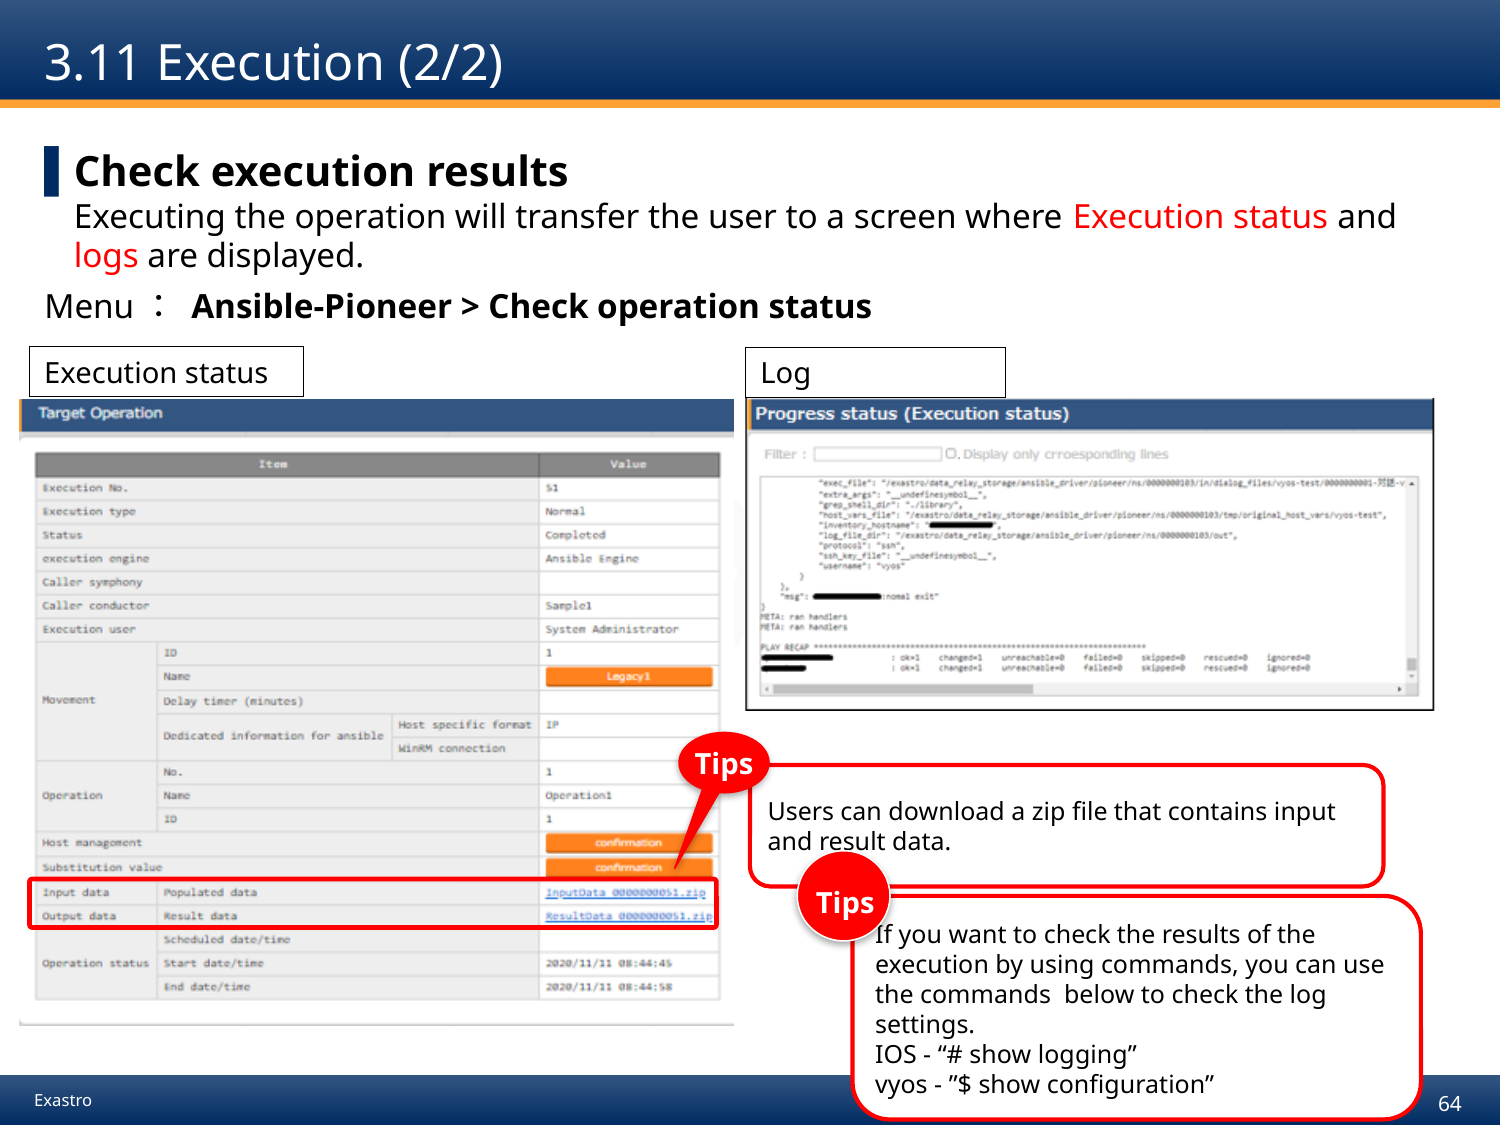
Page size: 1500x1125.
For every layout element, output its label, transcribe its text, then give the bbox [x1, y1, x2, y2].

text_box If you want to check the results of the execution by using commands, you can use the commands below to check the log settings. IOS - “# show logging” vyos - ”$ show configuration” [850, 893, 1424, 1122]
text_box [796, 850, 896, 942]
list Check execution results Executing the operation will transfer the user to a screen where Execution status and logs are displayed. Menu： Ansible-Pioneer > Check operation status [29, 137, 1471, 1059]
text_box Users can download a zip file that contains input and result data. [747, 762, 1386, 889]
title 3.11 Execution (2/2) [29, 18, 1471, 96]
text_box Tips [739, 733, 770, 792]
picture [0, 0, 1500, 1125]
